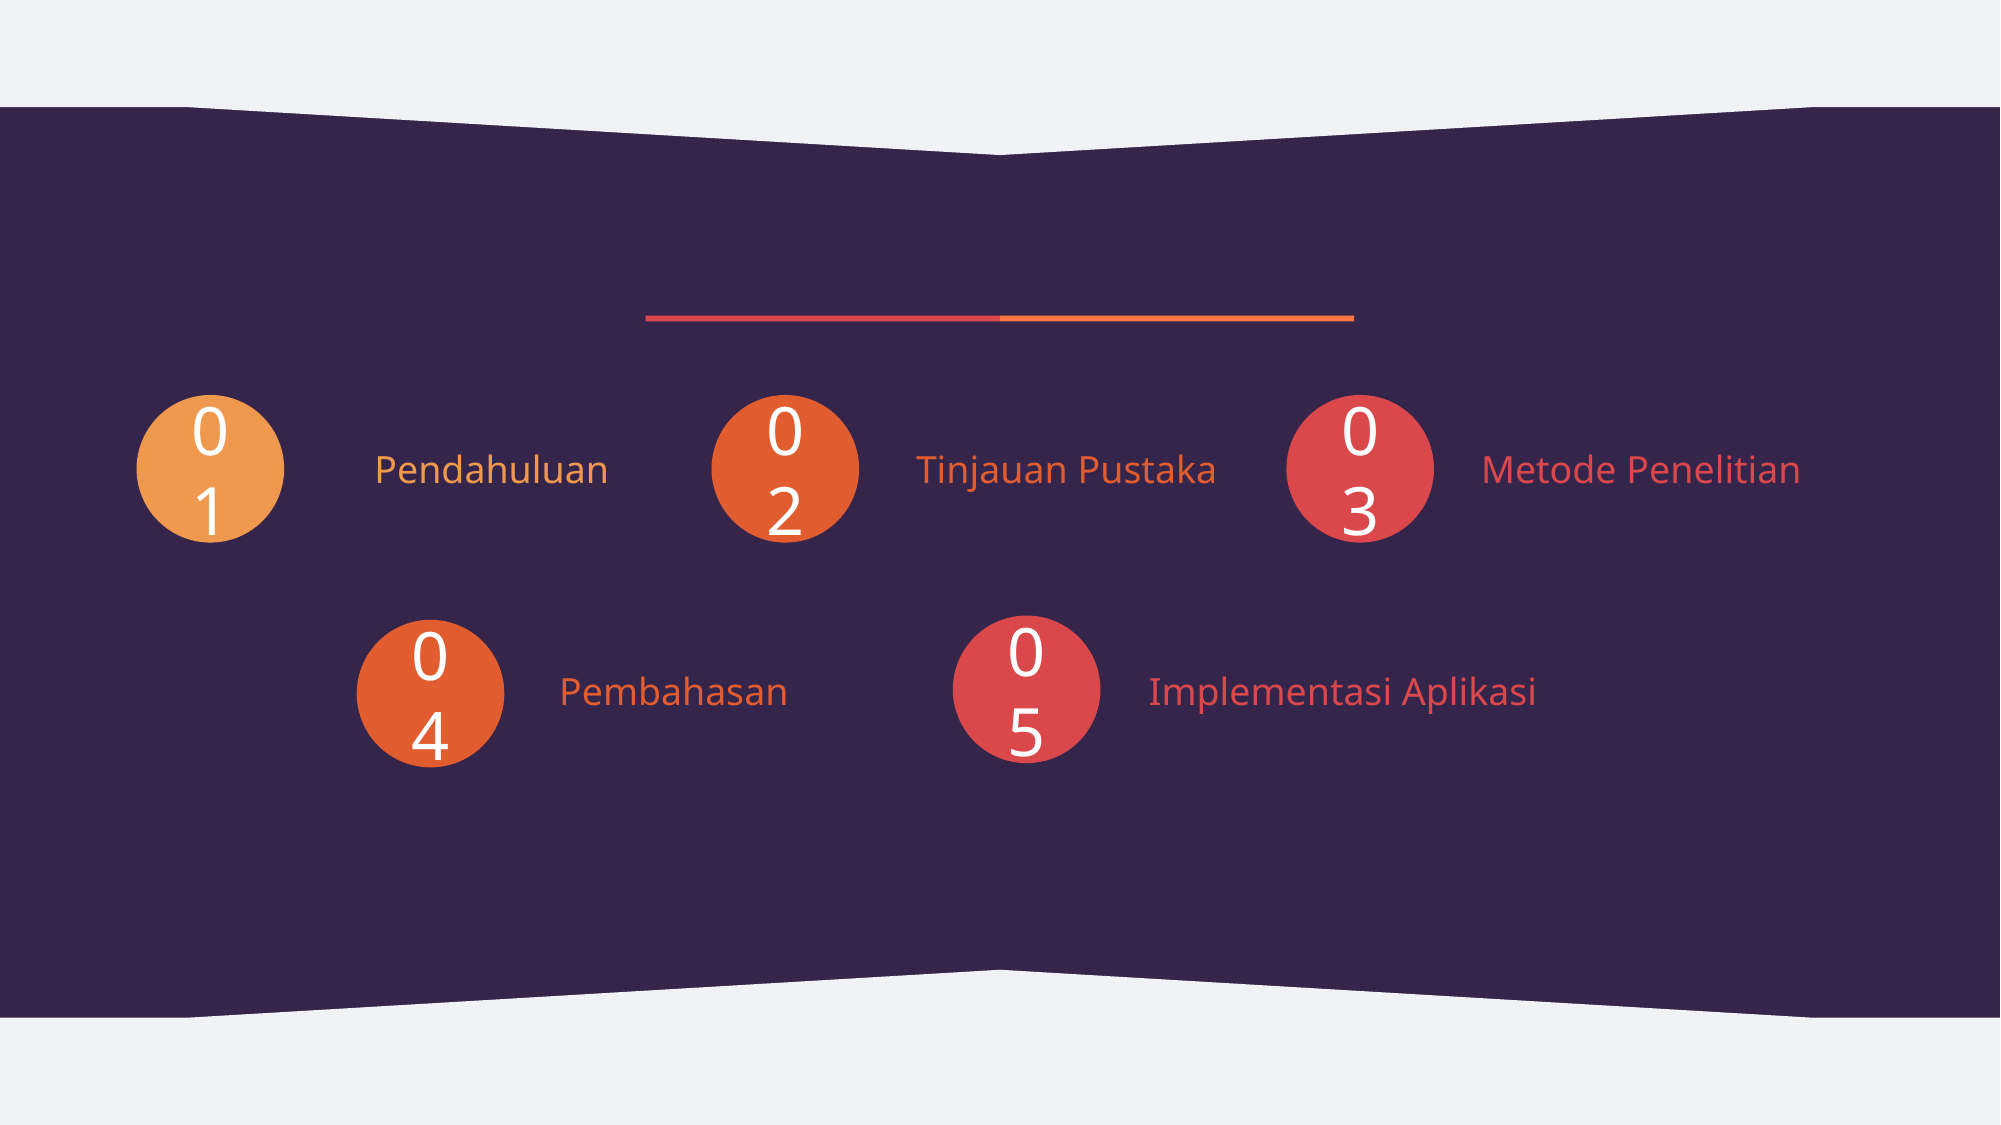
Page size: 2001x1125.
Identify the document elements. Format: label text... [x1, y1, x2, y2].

text_box 02 [710, 393, 861, 544]
text_box 03 [1285, 393, 1436, 544]
text_box Tinjauan Pustaka [901, 438, 1233, 499]
text_box Pembahasan [544, 660, 804, 721]
text_box Metode Penelitian [1466, 438, 1817, 499]
text_box 05 [951, 614, 1102, 765]
text_box 01 [135, 393, 286, 544]
text_box Implementasi Aplikasi [1134, 660, 1553, 721]
text_box Pendahuluan [359, 438, 625, 499]
text_box 04 [355, 618, 506, 769]
